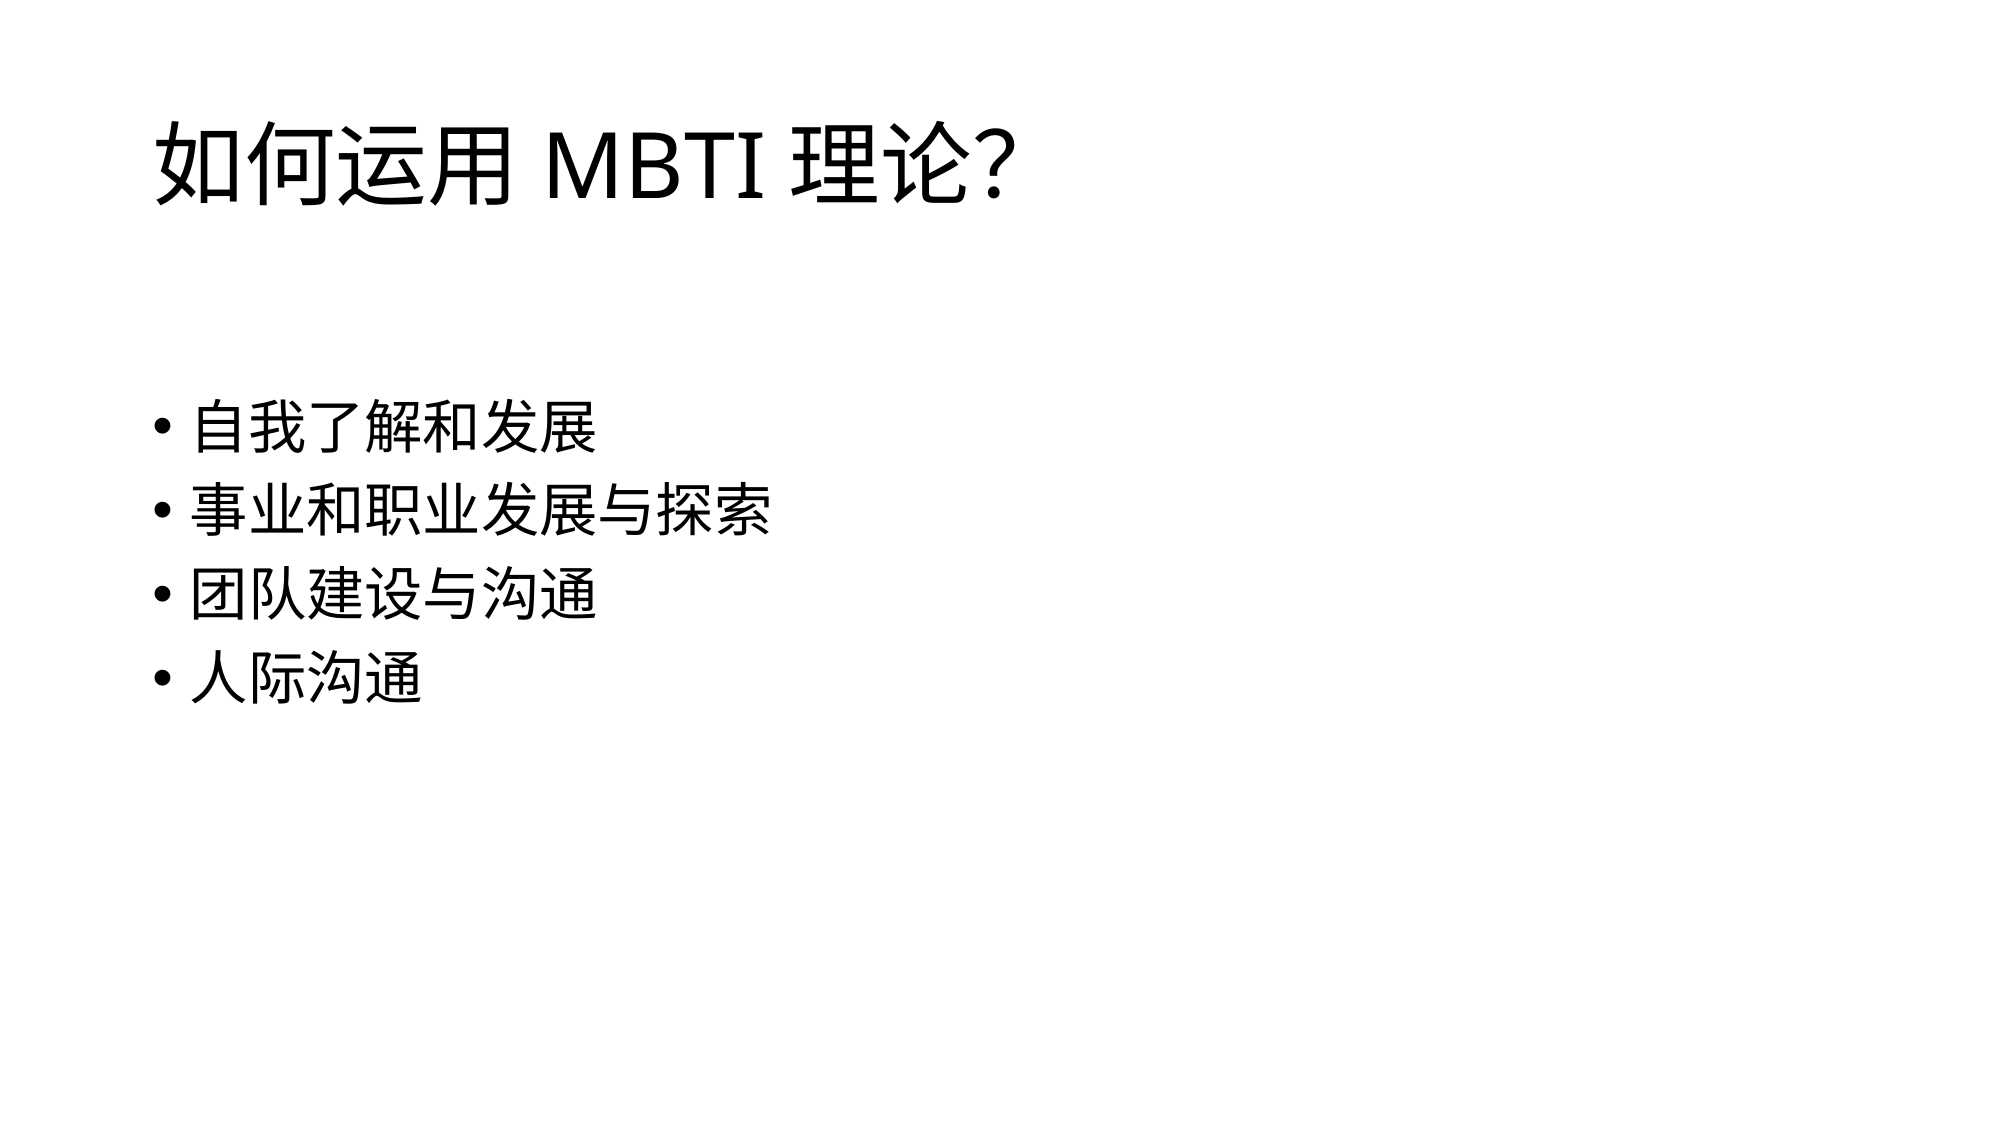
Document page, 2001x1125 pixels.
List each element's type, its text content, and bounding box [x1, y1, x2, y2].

list 自我了解和发展 事业和职业发展与探索 团队建设与沟通 人际沟通 [137, 299, 1863, 1014]
title 如何运用MBTI理论？ [137, 59, 1863, 278]
